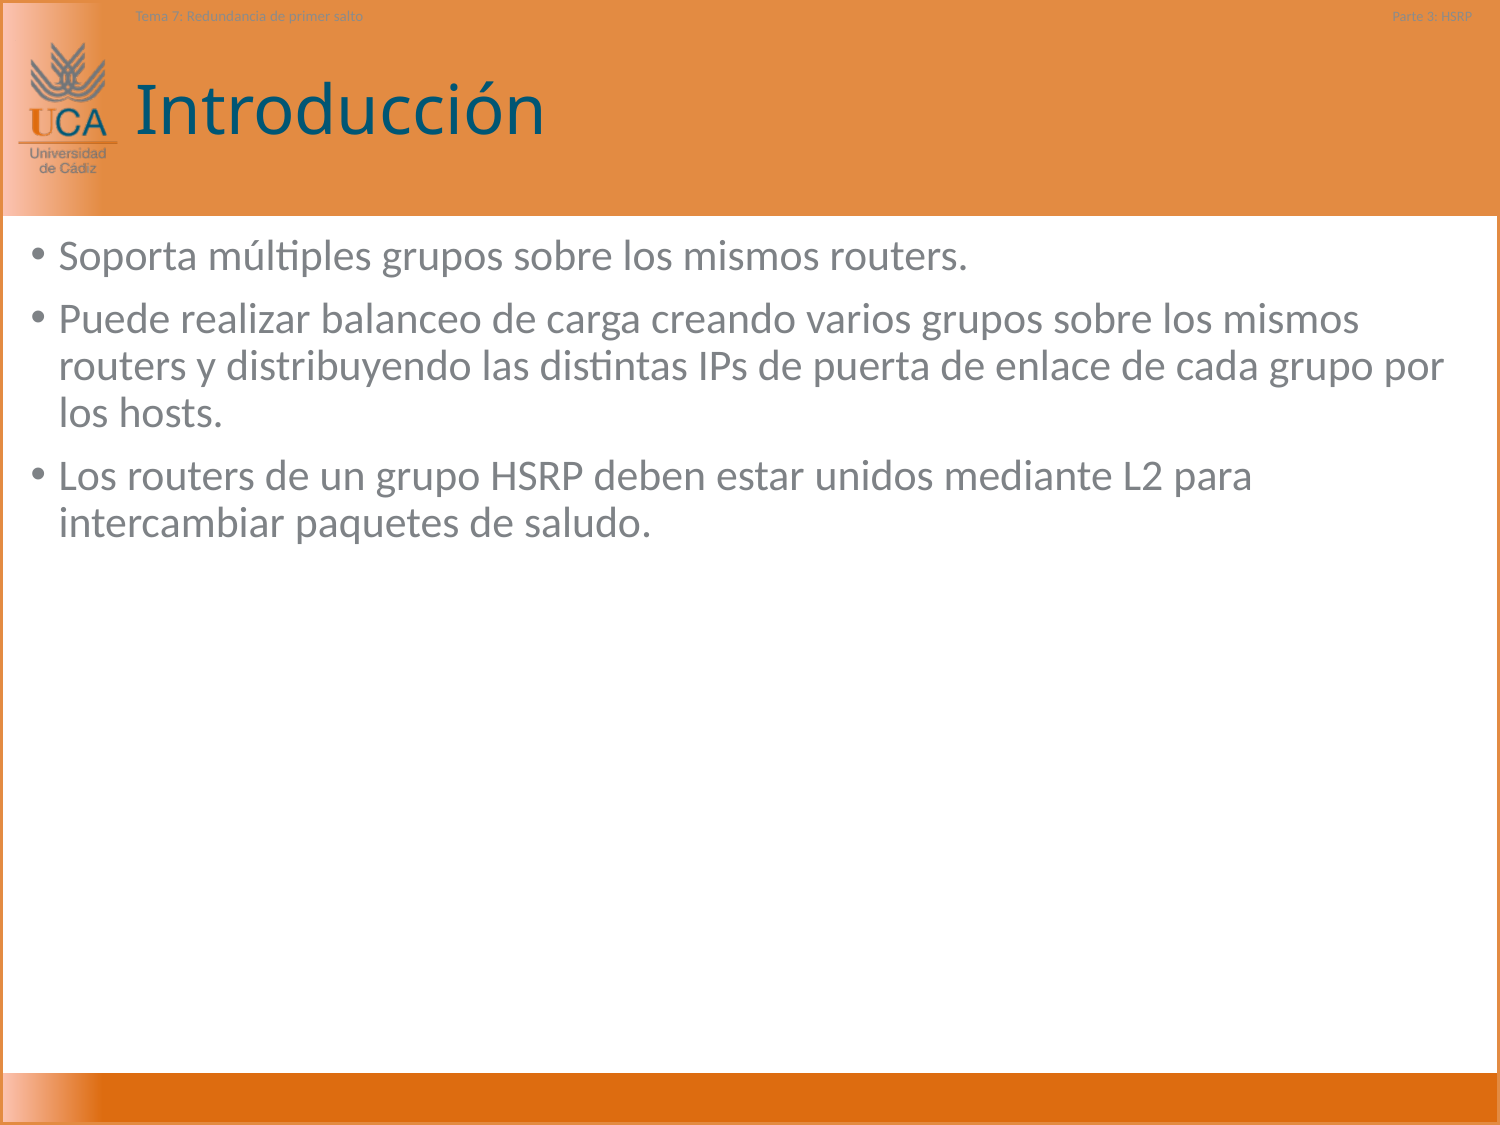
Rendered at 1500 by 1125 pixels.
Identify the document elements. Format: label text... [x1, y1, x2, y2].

list Soporta múltiples grupos sobre los mismos routers. Puede realizar balanceo de carga creando varios grupos sobre los mismos routers y distribuyendo las distintas IPs de puerta de enlace de cada grupo por los hosts. Los routers de un grupo HSRP deben estar unidos mediante L2 para intercambiar paquetes de saludo. [15, 225, 1488, 1074]
list Parte 3: HSRP [841, 1, 1488, 33]
title Introducción [120, 48, 1488, 176]
list Tema 7: Redundancia de primer salto [120, 1, 831, 33]
picture [15, 40, 121, 176]
